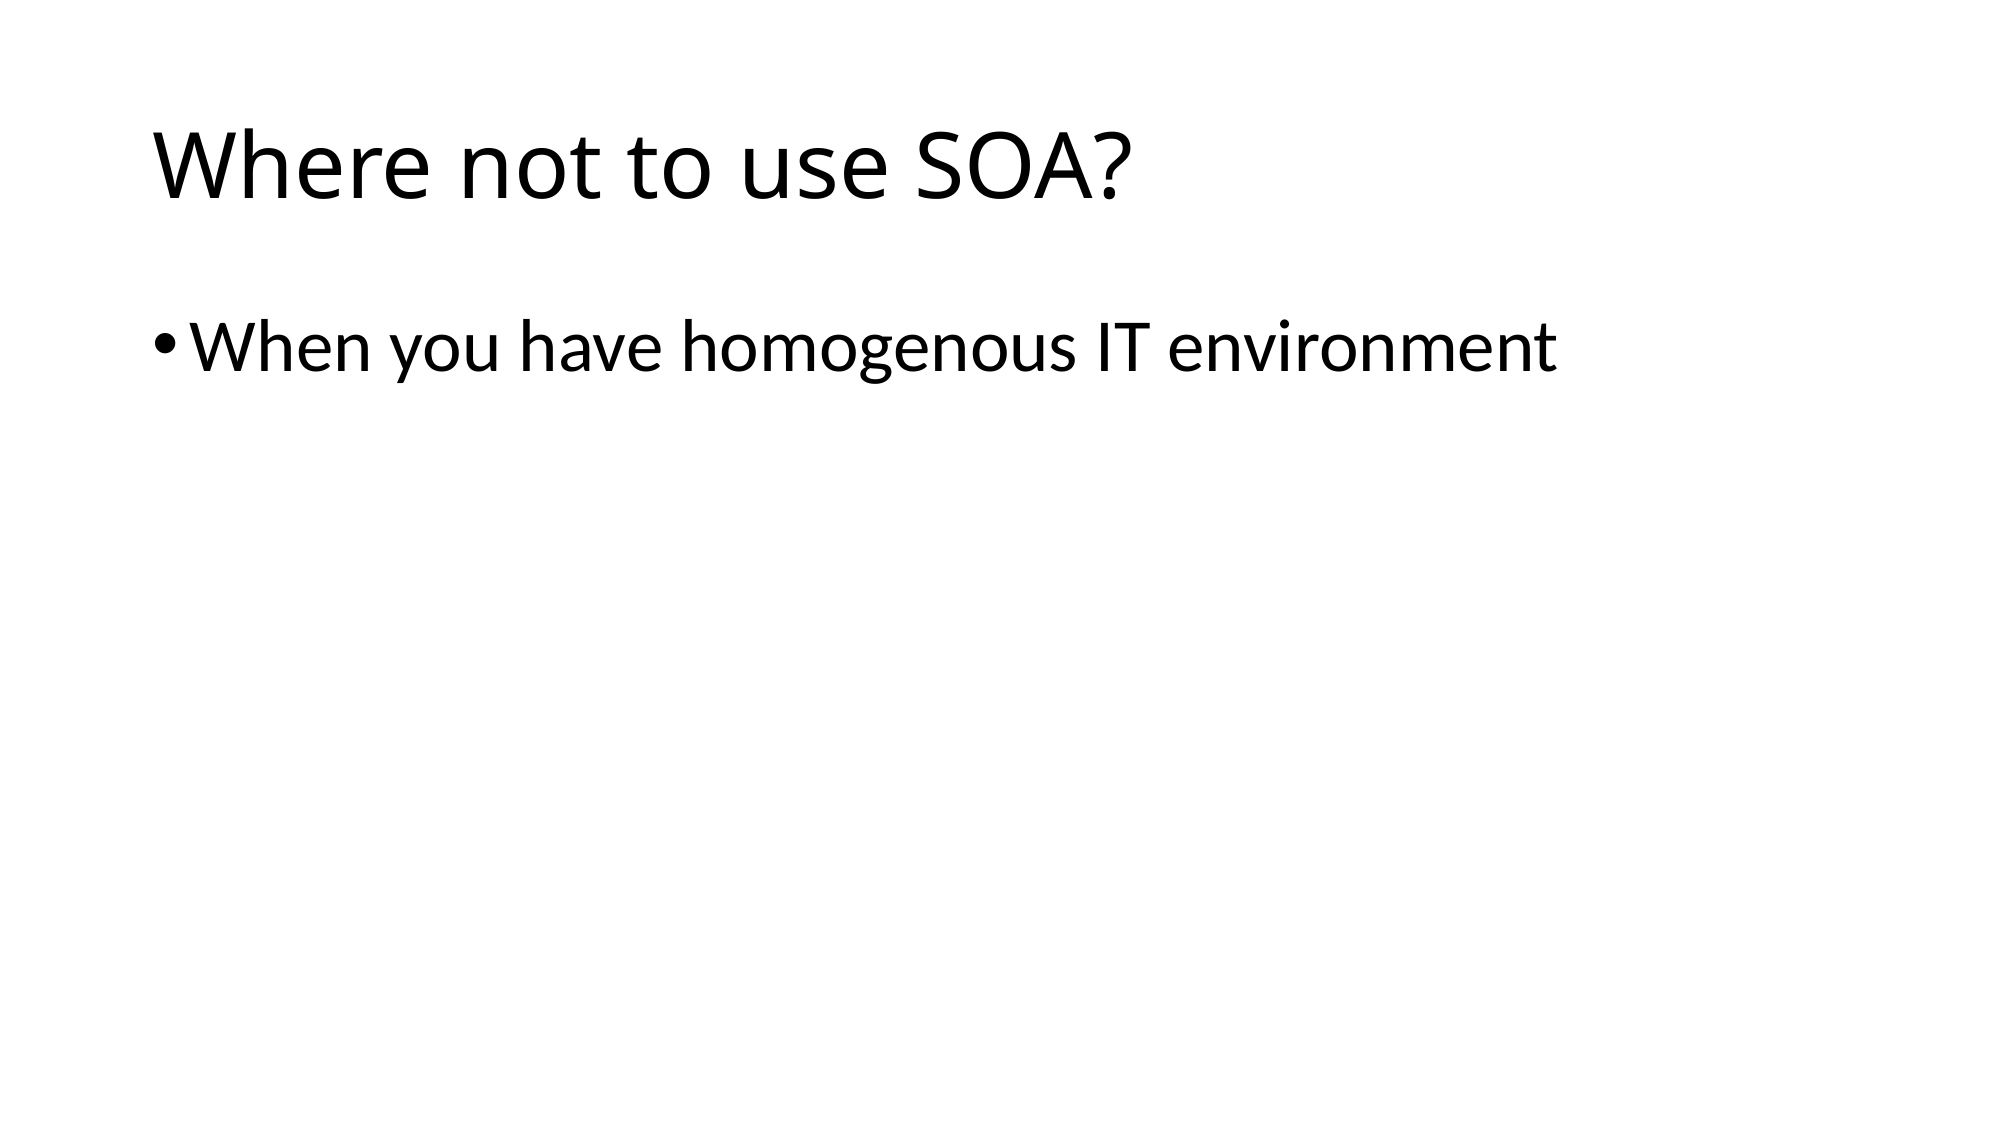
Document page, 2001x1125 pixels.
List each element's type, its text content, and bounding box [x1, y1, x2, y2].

title Where not to use SOA? [137, 59, 1863, 278]
list When you have homogenous IT environment [137, 299, 1863, 1014]
